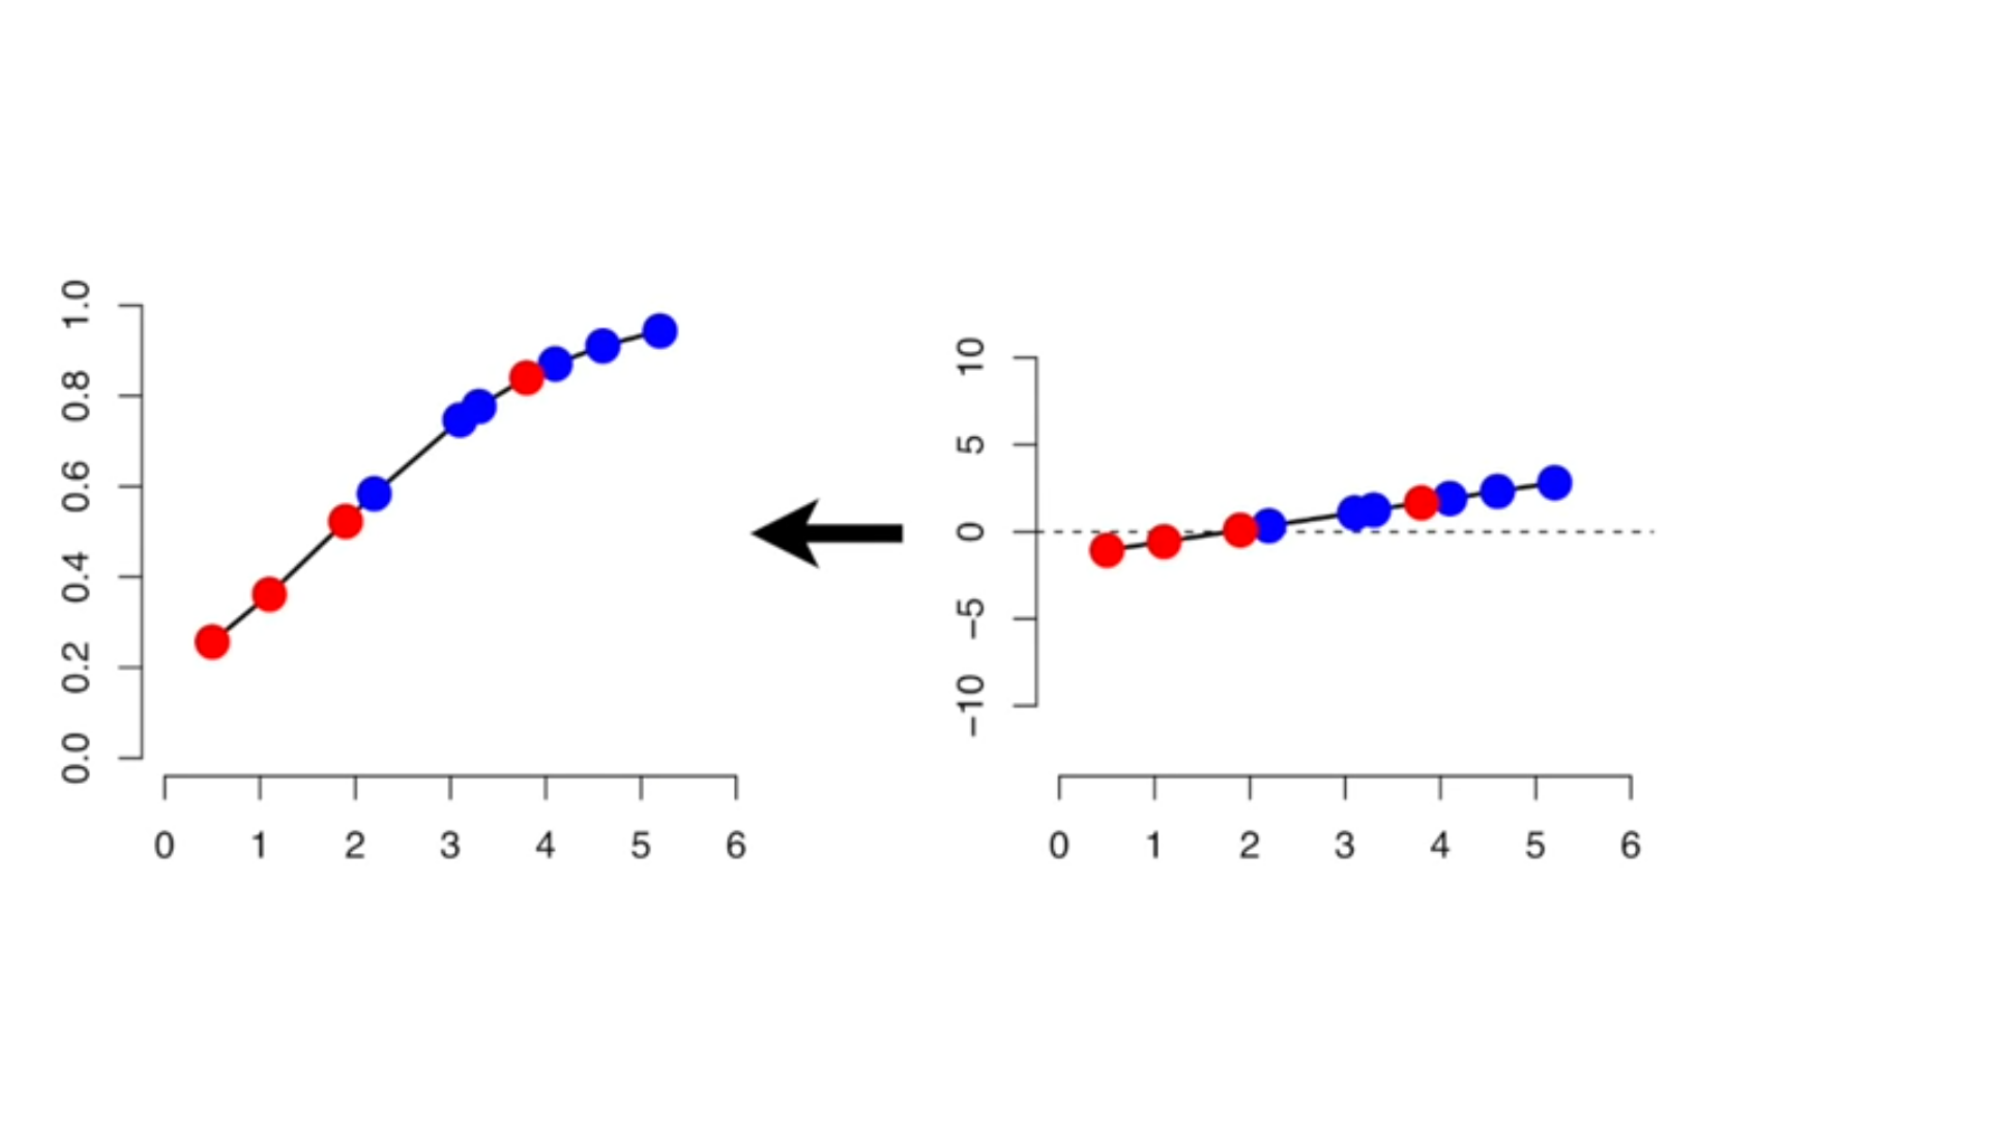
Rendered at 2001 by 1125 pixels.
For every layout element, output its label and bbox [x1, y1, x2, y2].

picture [33, 262, 1667, 896]
